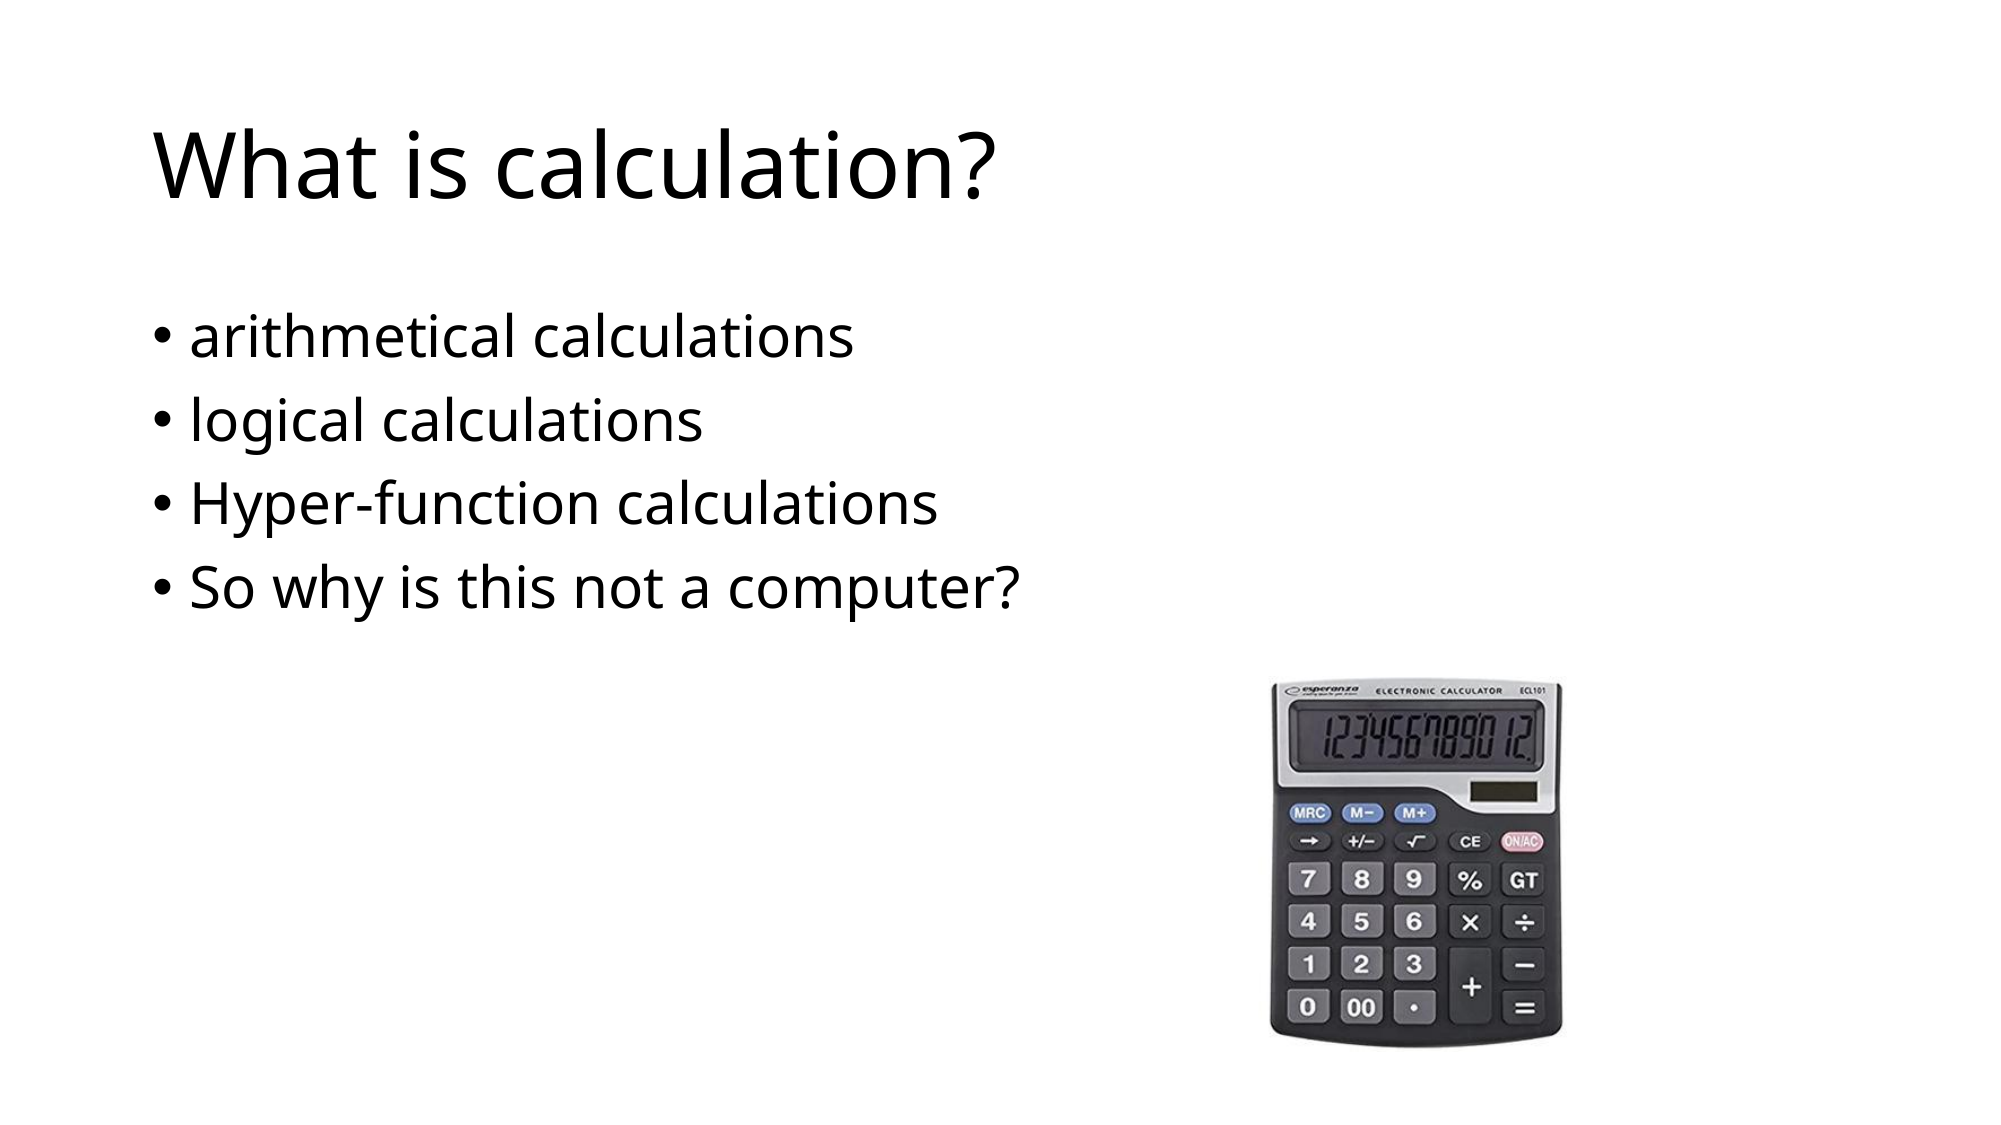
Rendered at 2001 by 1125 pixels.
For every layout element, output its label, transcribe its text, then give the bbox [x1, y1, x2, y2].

list arithmetical calculations logical calculations Hyper-function calculations So why is this not a computer? [137, 299, 1863, 1014]
title What is calculation? [137, 59, 1863, 278]
picture [1133, 676, 1698, 1052]
